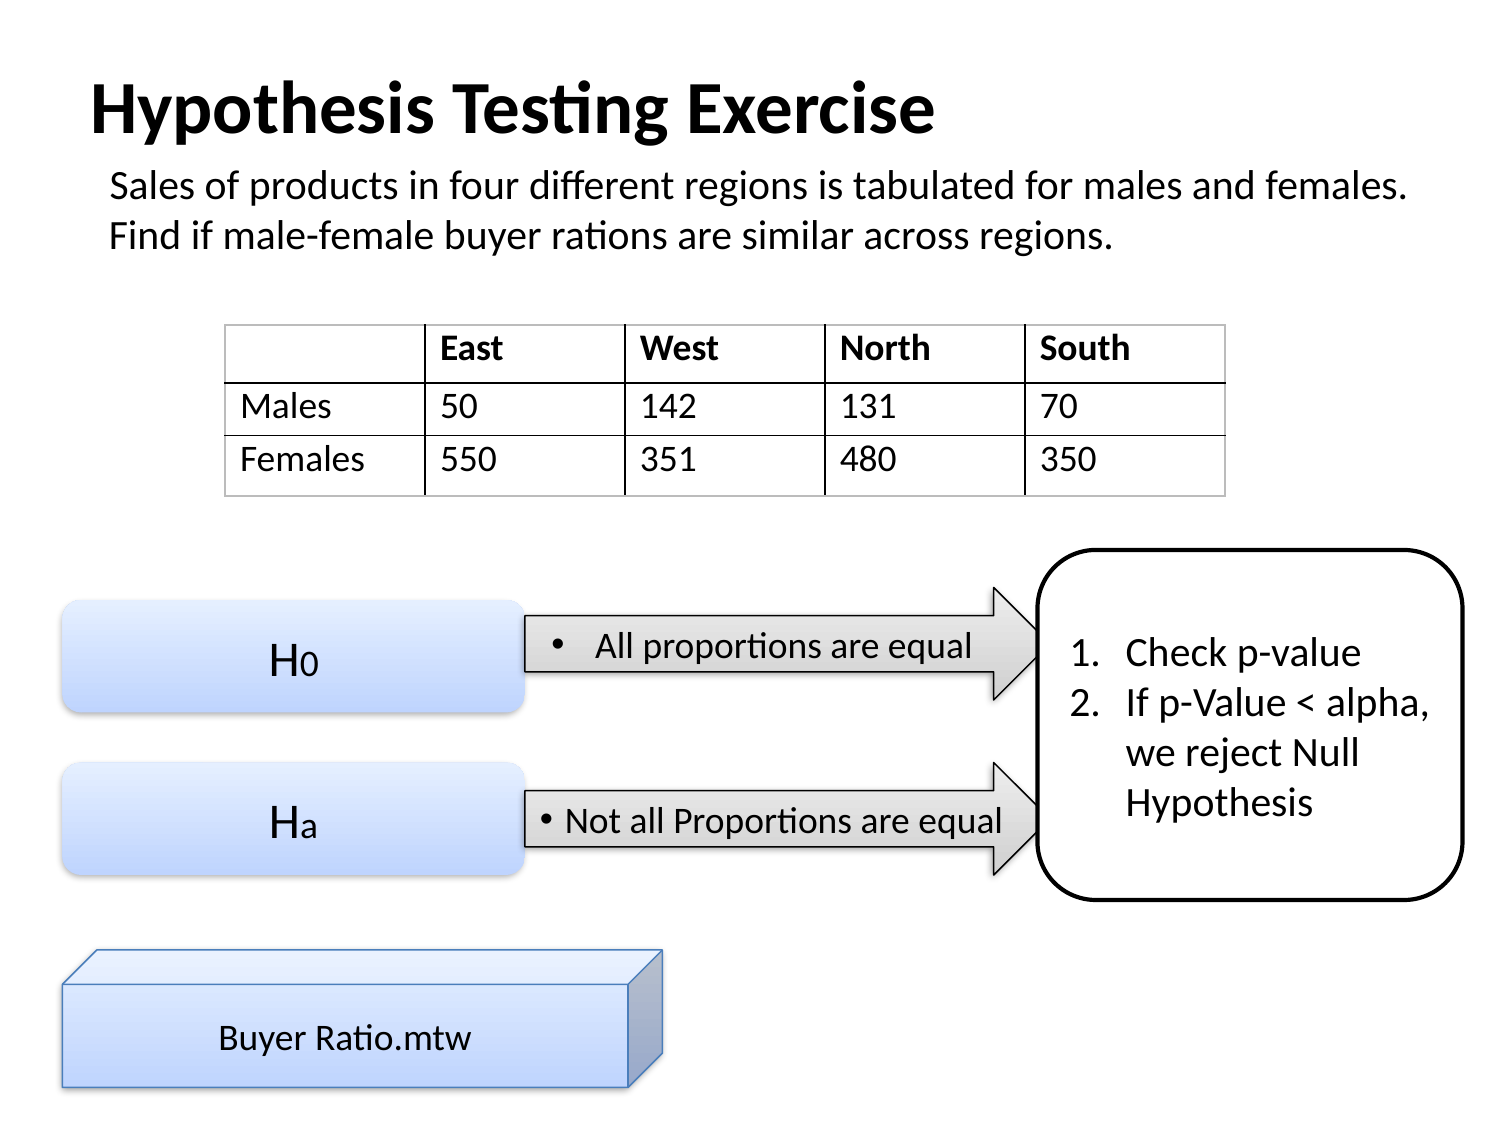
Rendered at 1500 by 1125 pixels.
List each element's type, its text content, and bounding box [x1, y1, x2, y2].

text_box Buyer Ratio.mtw [61, 949, 664, 1089]
text_box Ha [61, 761, 526, 876]
text_box H0 [61, 599, 526, 714]
table_header South [1026, 326, 1224, 382]
table_cell 70 [1026, 384, 1224, 435]
table_header North [826, 326, 1024, 382]
list Sales of products in four different regions is tabulated for males and females. Find if male-female buyer rations are similar across regions. [37, 149, 1475, 1088]
table_cell 350 [1026, 436, 1224, 495]
table_cell 50 [426, 384, 624, 435]
table_header [226, 326, 424, 382]
table_cell 351 [626, 436, 824, 495]
table_cell 131 [826, 384, 1024, 435]
table_cell Females [226, 436, 424, 495]
table_cell Males [226, 384, 424, 435]
table_header East [426, 326, 624, 382]
text_box Check p-value If p-Value < alpha, we reject Null Hypothesis [1035, 547, 1465, 903]
title Hypothesis Testing Exercise [75, 45, 1425, 149]
table_cell 550 [426, 436, 624, 495]
text_box Not all Proportions are equal [524, 761, 1035, 876]
table_cell 142 [626, 384, 824, 435]
text_box All proportions are equal [524, 586, 1035, 701]
table_header West [626, 326, 824, 382]
table_cell 480 [826, 436, 1024, 495]
